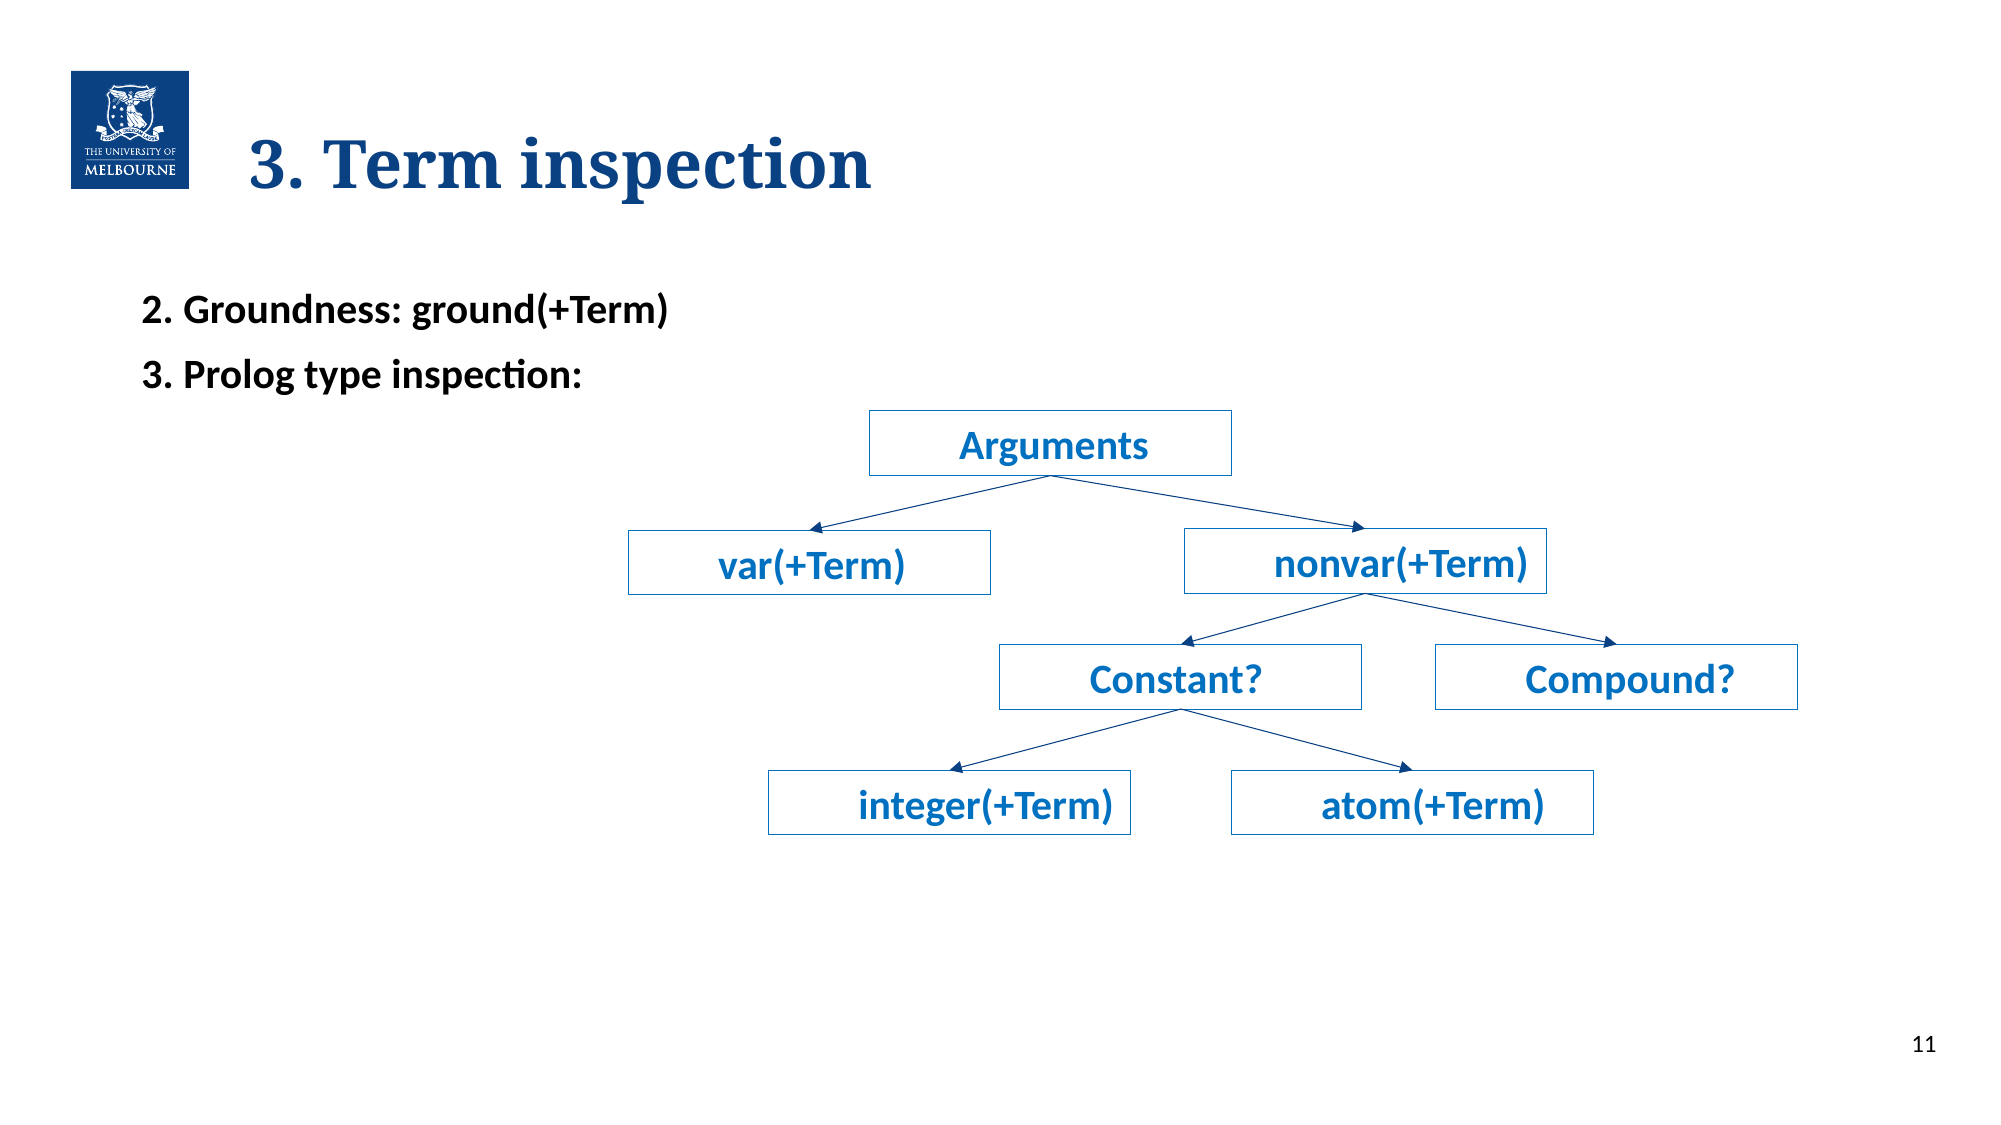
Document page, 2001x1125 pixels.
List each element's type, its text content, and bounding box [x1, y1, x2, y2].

text_box integer(+Term) [768, 770, 1131, 835]
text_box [1181, 594, 1365, 645]
text_box Arguments [869, 410, 1232, 476]
text_box 2. Groundness: ground(+Term) [51, 274, 991, 339]
title 3. Term inspection [234, 64, 1924, 211]
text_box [1365, 594, 1617, 645]
text_box nonvar(+Term) [1184, 528, 1547, 594]
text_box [809, 476, 1051, 531]
text_box Compound? [1435, 644, 1798, 710]
text_box atom(+Term) [1231, 770, 1594, 835]
text_box 3. Prolog type inspection: [51, 339, 991, 405]
slide_number 11 [1797, 1012, 1937, 1073]
text_box Constant? [999, 644, 1362, 709]
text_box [949, 709, 1180, 771]
text_box var(+Term) [628, 530, 991, 595]
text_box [1050, 476, 1366, 529]
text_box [1180, 709, 1413, 771]
